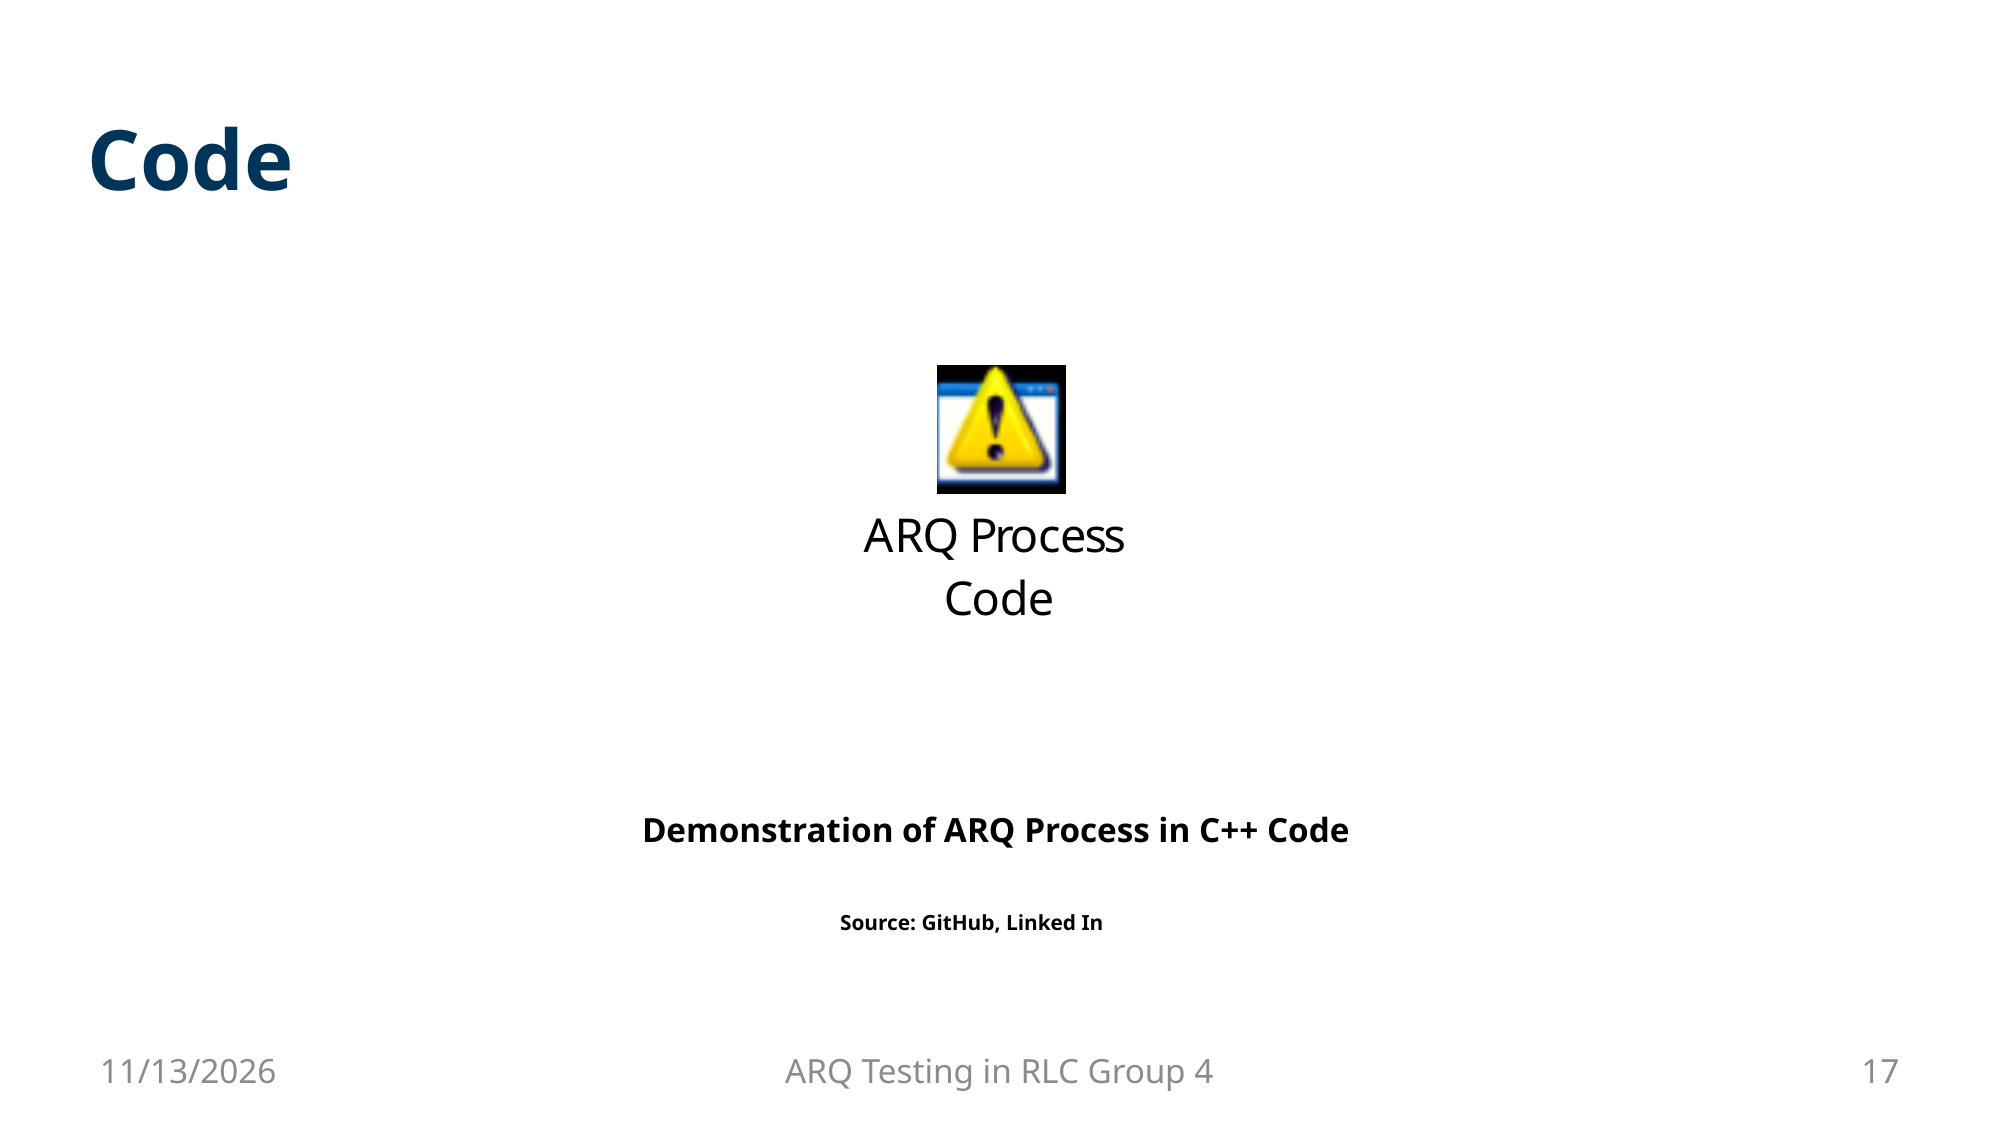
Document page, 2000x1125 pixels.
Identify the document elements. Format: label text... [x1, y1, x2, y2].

text_box Source: GitHub, Linked In [825, 902, 1284, 942]
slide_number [99, 1042, 567, 1103]
text_box Demonstration of ARQ Process in C++ Code [627, 801, 1433, 857]
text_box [812, 365, 1188, 691]
slide_number 17 [1432, 1042, 1900, 1103]
footer ARQ Testing in RLC Group 4 [683, 1042, 1317, 1103]
title Code [87, 74, 759, 240]
